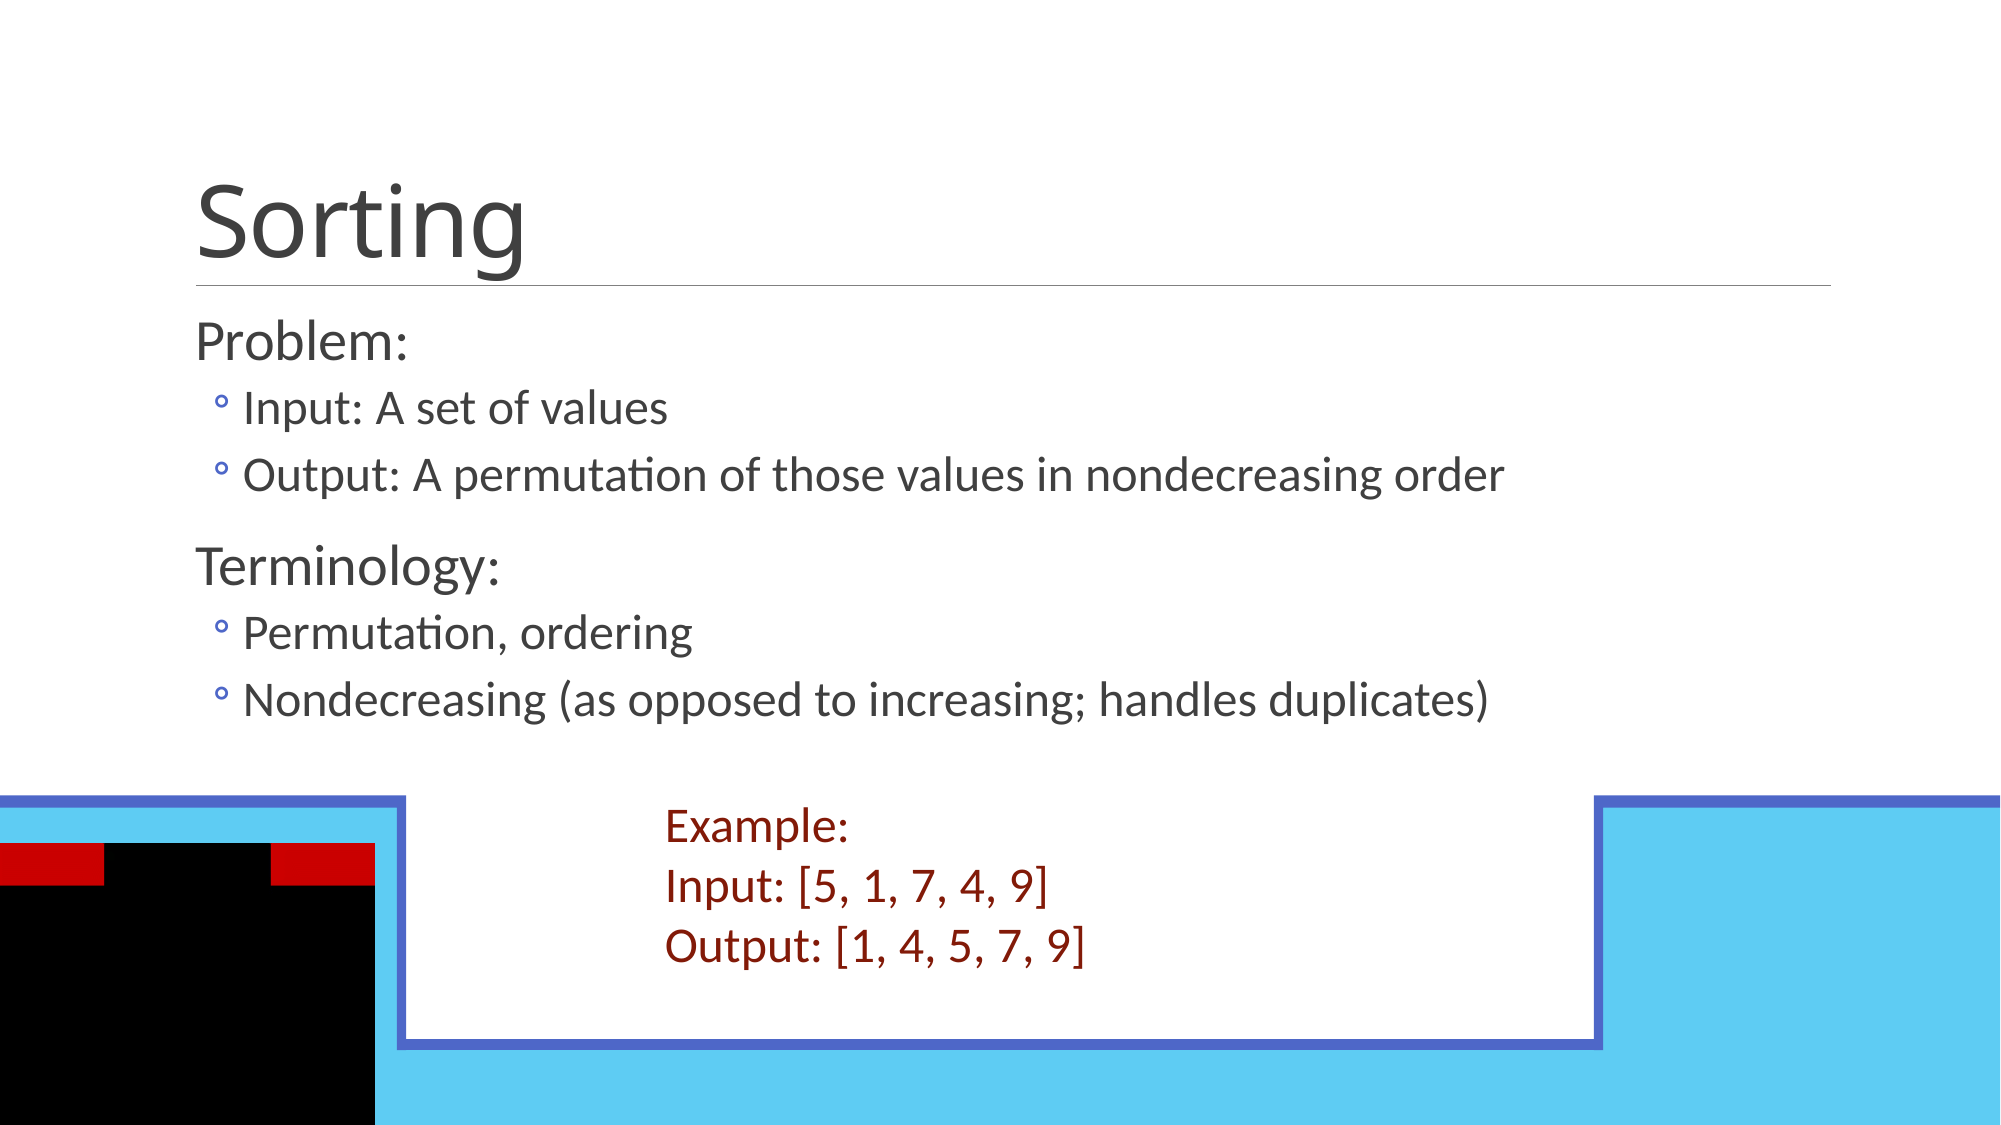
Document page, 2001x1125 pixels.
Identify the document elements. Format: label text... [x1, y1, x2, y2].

list Problem: Input: A set of values Output: A permutation of those values in nondecreasing order Terminology: Permutation, ordering Nondecreasing (as opposed to increasing; handles duplicates) [180, 302, 1830, 786]
title Sorting [180, 47, 1830, 285]
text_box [0, 843, 376, 1125]
text_box Example: Input: [5, 1, 7, 4, 9] Output: [1, 4, 5, 7, 9] [650, 785, 1102, 981]
